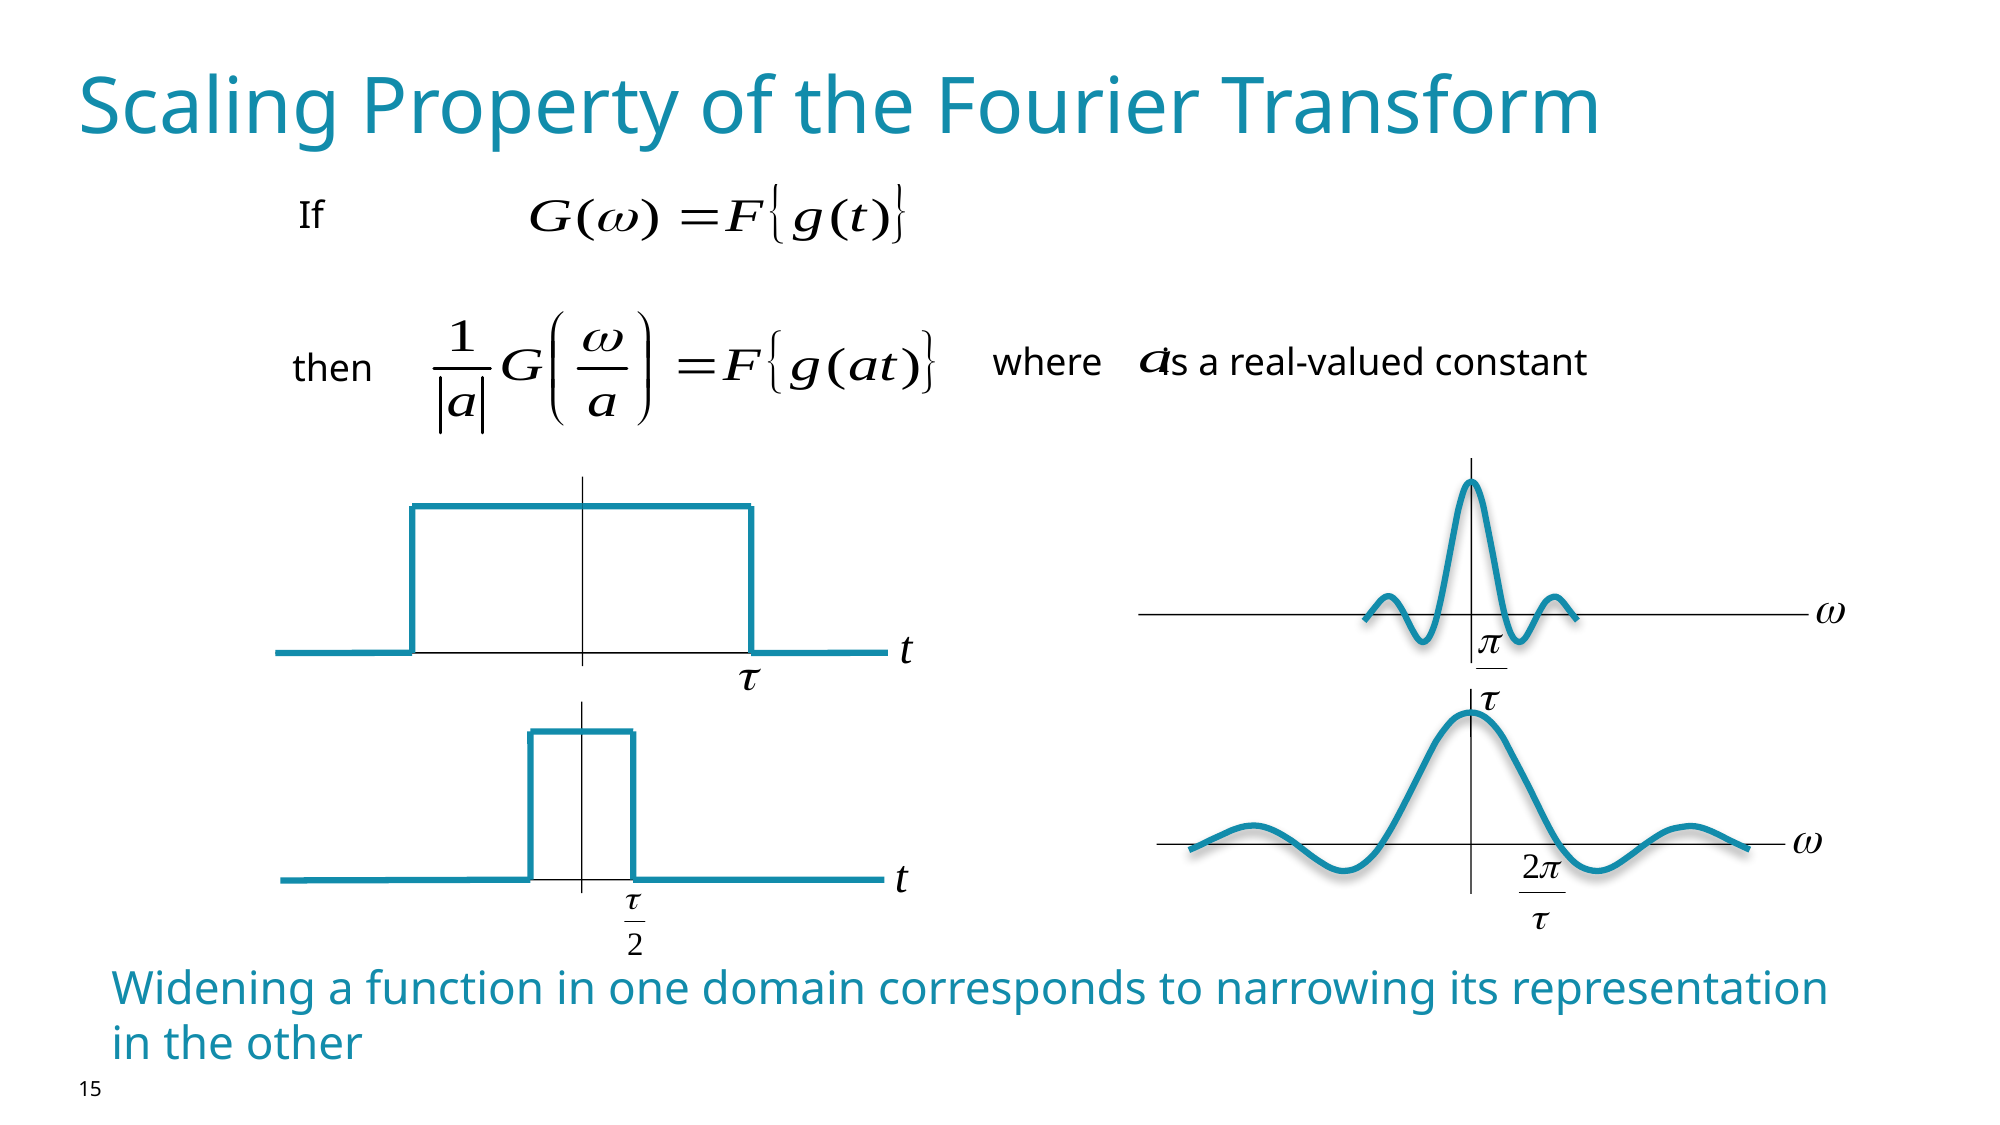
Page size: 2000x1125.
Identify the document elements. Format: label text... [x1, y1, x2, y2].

text_box where is a real-valued constant [977, 330, 1604, 390]
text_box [1137, 457, 1855, 719]
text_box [1156, 733, 1832, 938]
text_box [519, 184, 919, 251]
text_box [893, 628, 922, 676]
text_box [275, 476, 890, 667]
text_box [423, 302, 951, 443]
text_box then [277, 336, 389, 397]
text_box Widening a function in one domain corresponds to narrowing its representation in the other [96, 950, 1856, 1076]
text_box If [283, 183, 340, 243]
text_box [619, 907, 653, 963]
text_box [280, 701, 887, 894]
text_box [888, 857, 917, 904]
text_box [1127, 342, 1187, 385]
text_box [734, 679, 773, 700]
title Scaling Property of the Fourier Transform [78, 55, 1910, 150]
